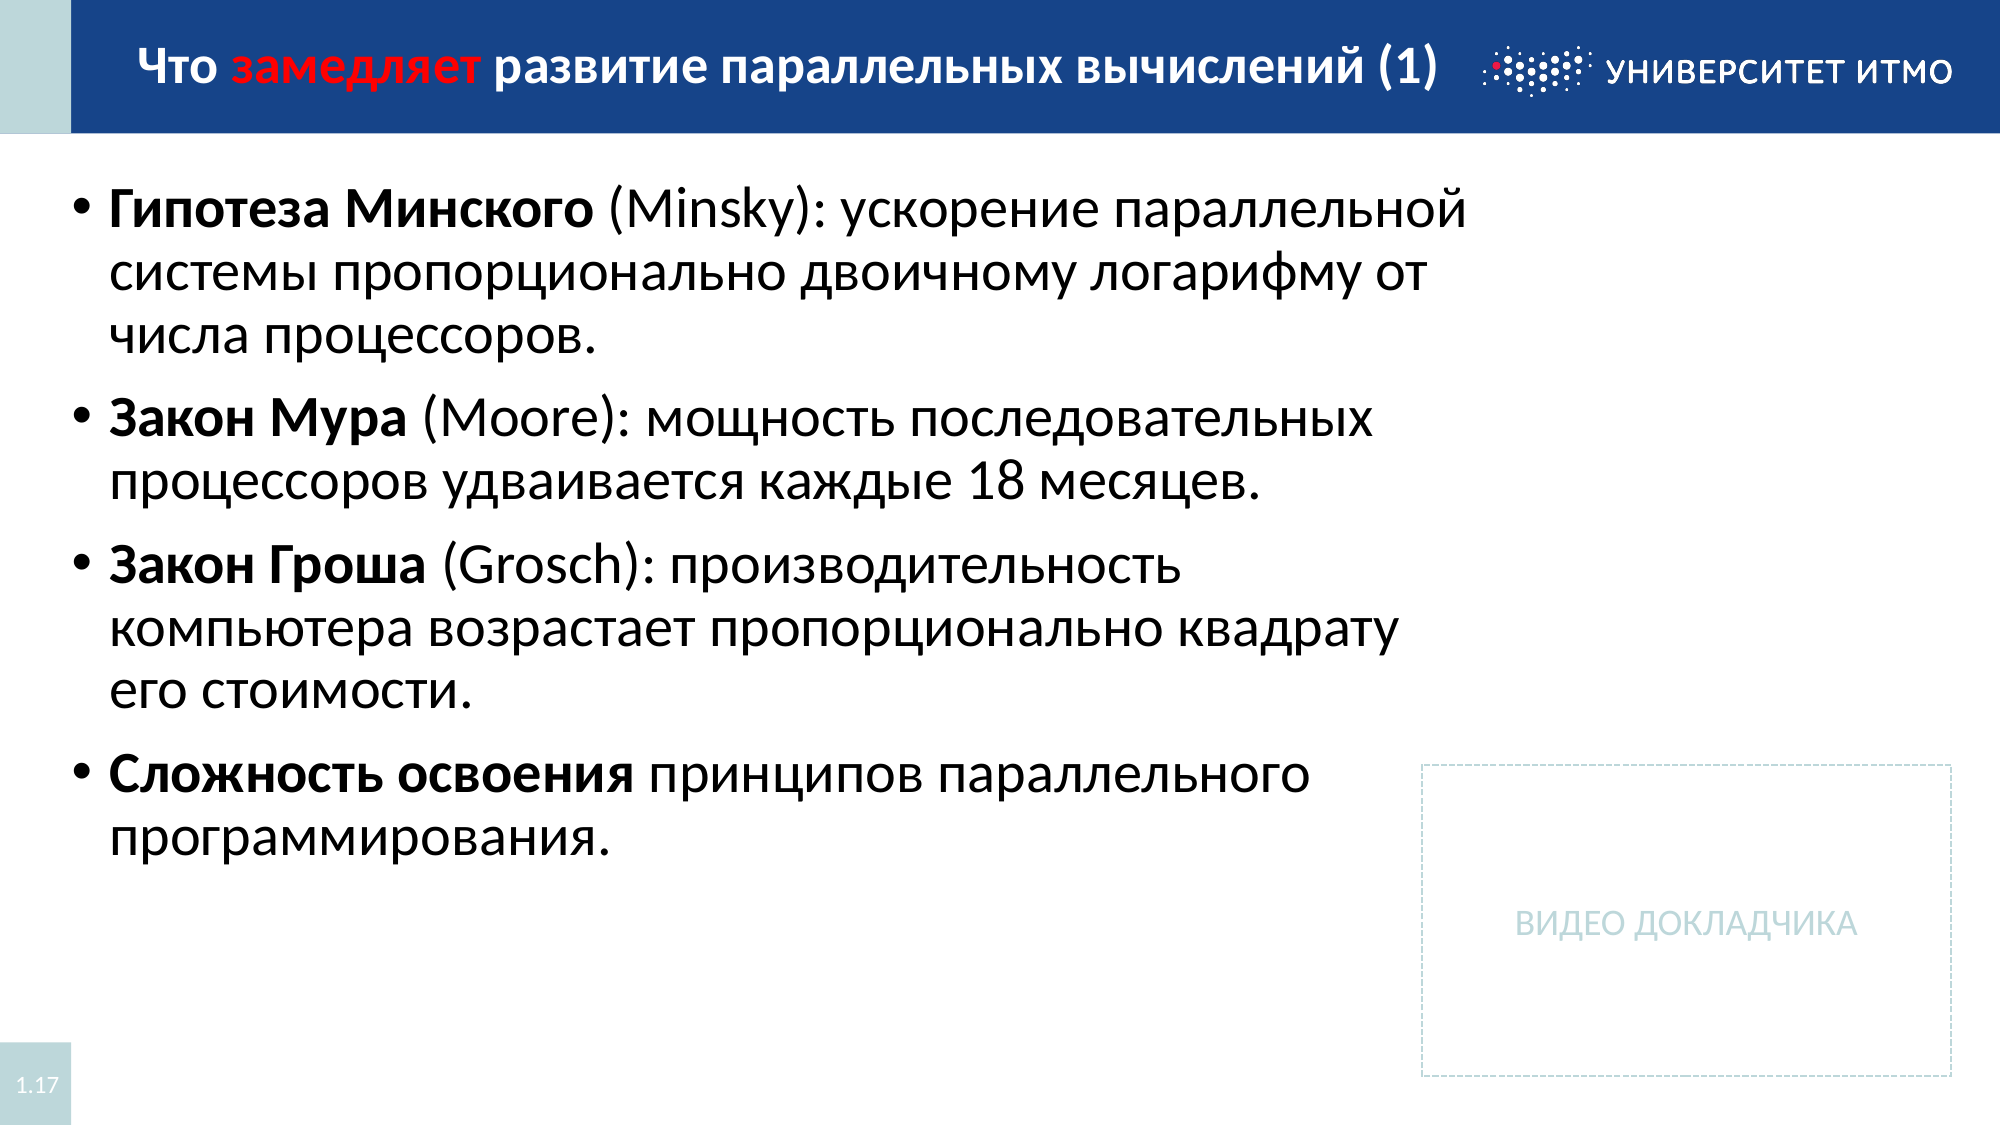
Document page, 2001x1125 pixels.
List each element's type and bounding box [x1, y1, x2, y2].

text_box [0, 0, 2000, 1125]
